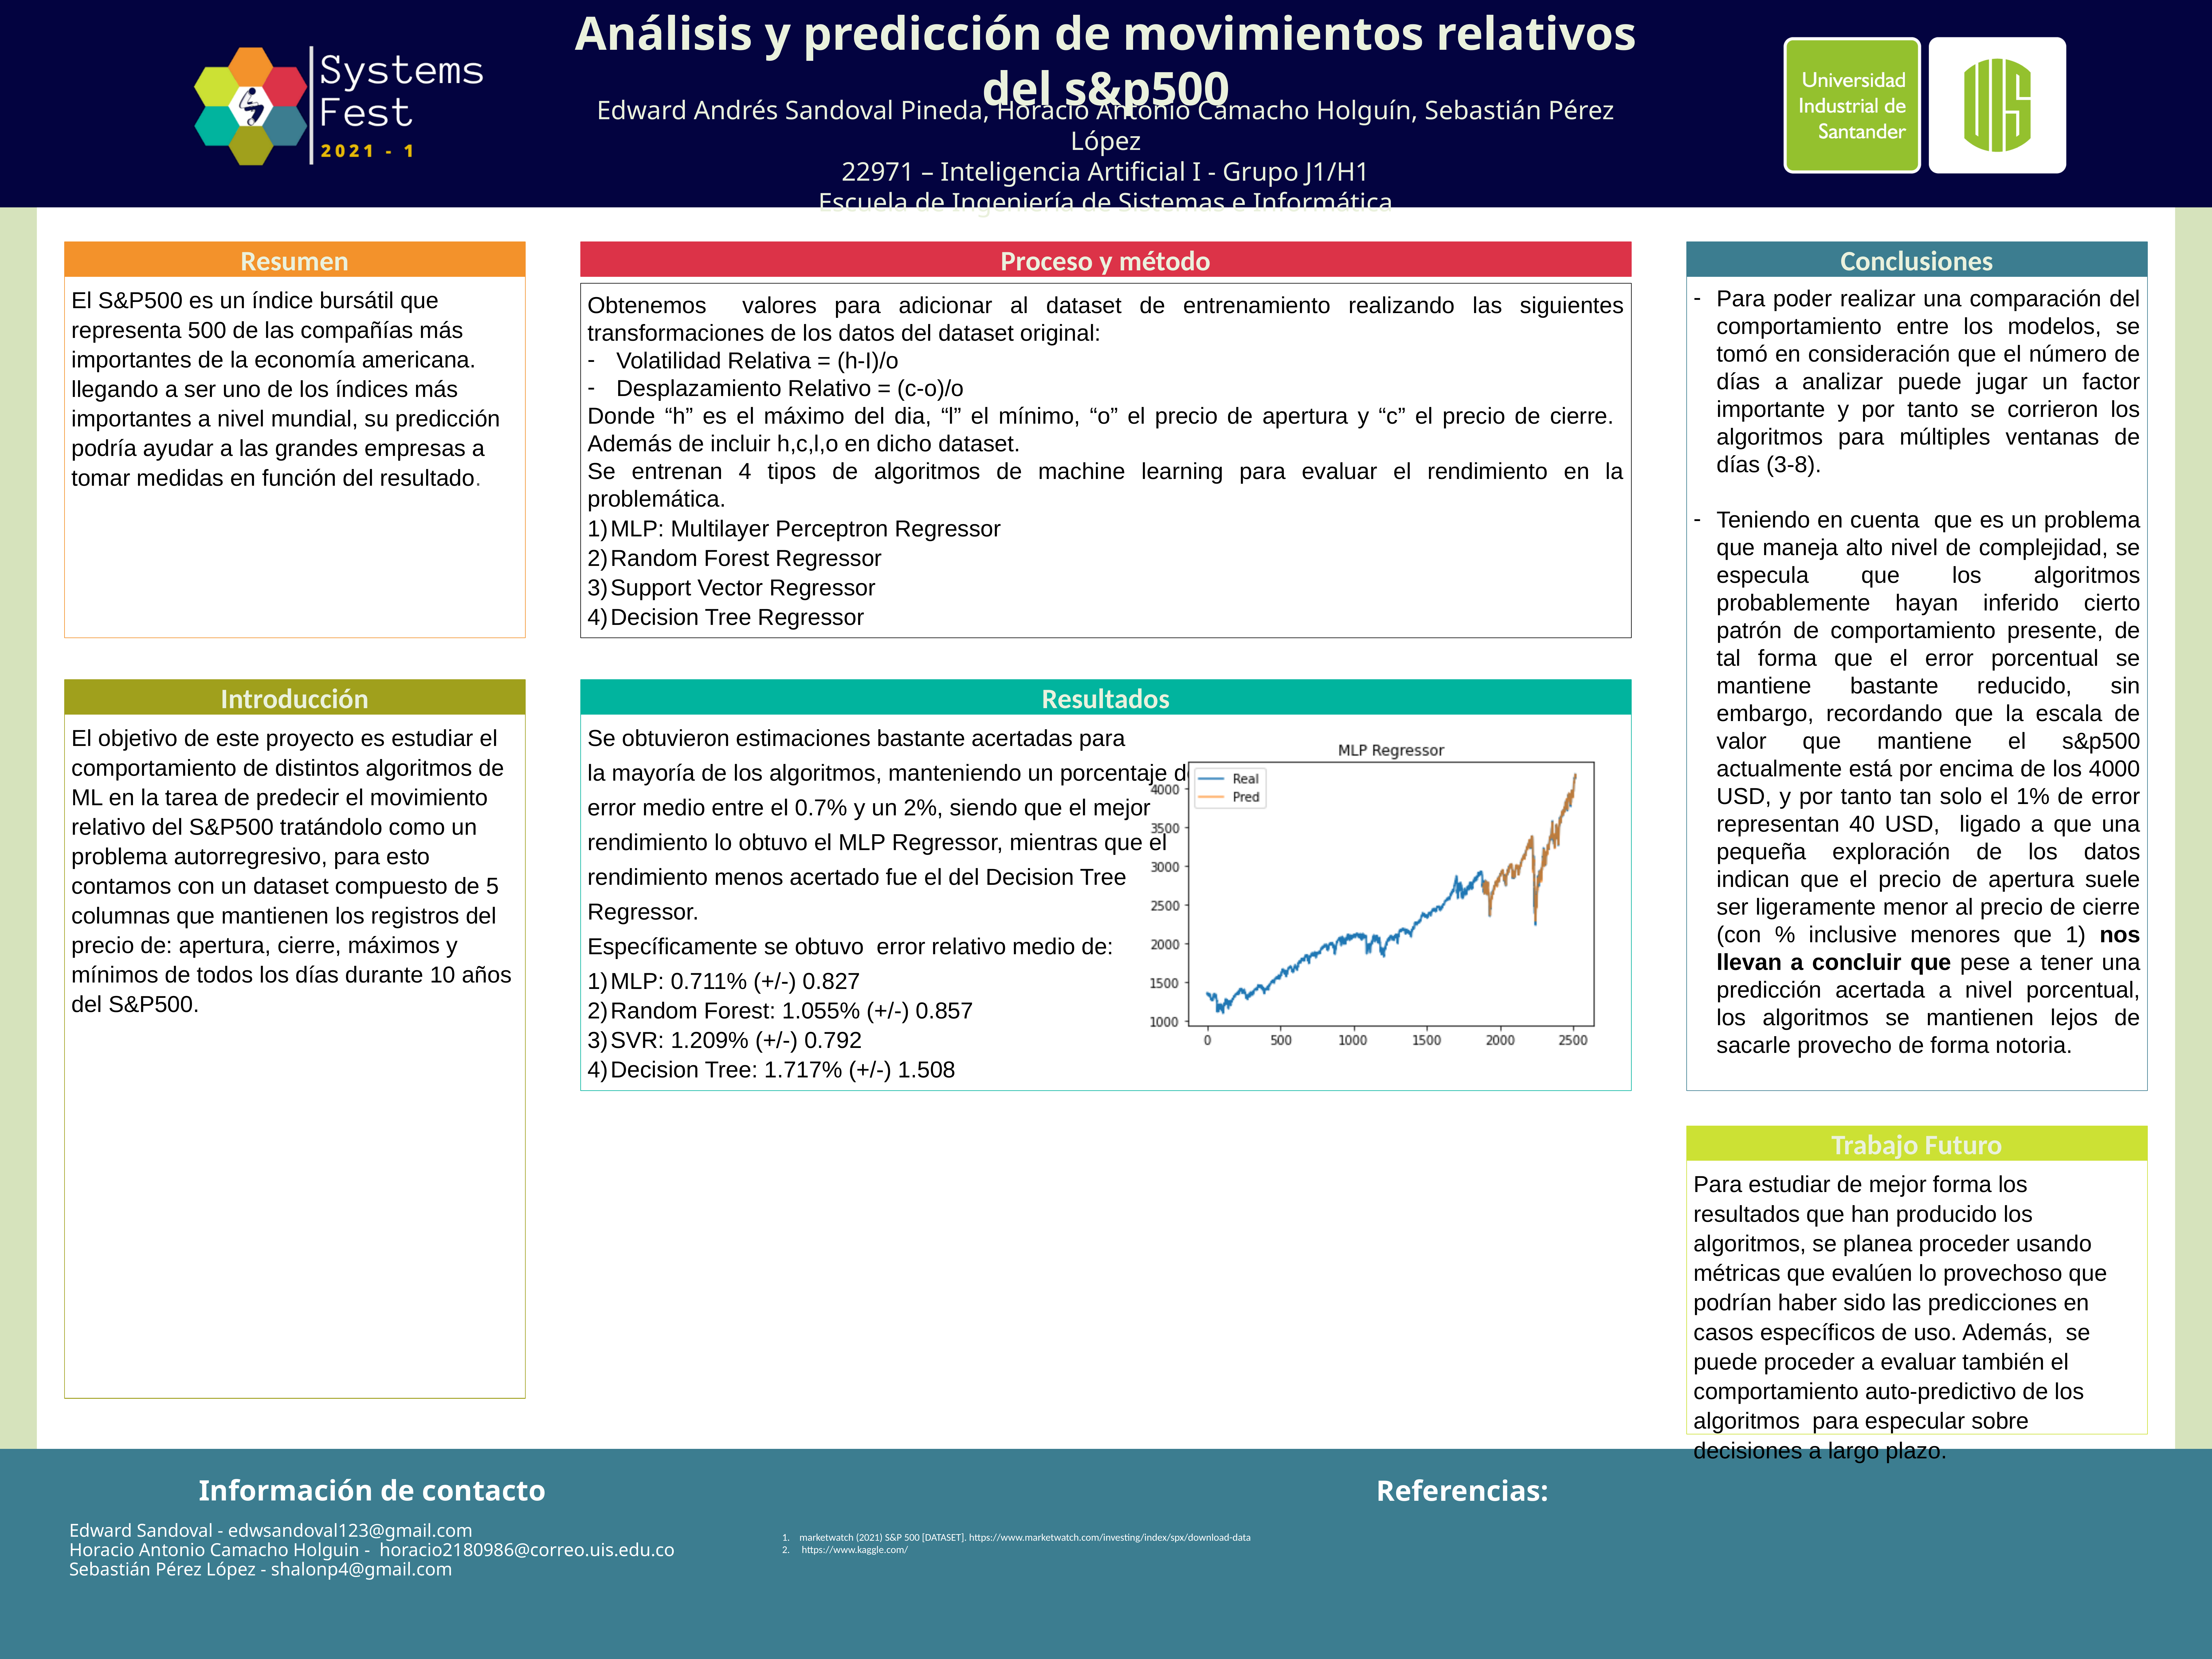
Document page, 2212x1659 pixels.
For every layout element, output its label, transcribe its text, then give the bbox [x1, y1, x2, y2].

text_box Para estudiar de mejor forma los resultados que han producido los algoritmos, se planea proceder usando métricas que evalúen lo provechoso que podrían haber sido las predicciones en casos específicos de uso. Además, se puede proceder a evaluar también el comportamiento auto-predictivo de los algoritmos para especular sobre decisiones a largo plazo. [1686, 1160, 2147, 1434]
text_box Introducción [64, 680, 525, 714]
picture [1141, 735, 1602, 1055]
picture [181, 30, 494, 182]
text_box Conclusiones [1686, 242, 2147, 276]
text_box Referencias: [1002, 1472, 1924, 1507]
text_box marketwatch (2021) S&P 500 [DATASET]. https://www.marketwatch.com/investing/index/spx/download-data https://www.kaggle.com/ [777, 1514, 2147, 1632]
text_box [0, 1449, 2212, 1659]
text_box Edward Sandoval - edwsandoval123@gmail.com Horacio Antonio Camacho Holguin - horacio2180986@correo.uis.edu.co Sebastián Pérez López - shalonp4@gmail.com [65, 1516, 681, 1629]
text_box Trabajo Futuro [1686, 1126, 2147, 1160]
text_box Se obtuvieron estimaciones bastante acertadas para la mayoría de los algoritmos, manteniendo un porcentaje de error medio entre el 0.7% y un 2%, siendo que el mejor rendimiento lo obtuvo el MLP Regressor, mientras que el rendimiento menos acertado fue el del Decision Tree Regressor. Específicamente se obtuvo error relativo medio de: MLP: 0.711% (+/-) 0.827 Random Forest: 1.055% (+/-) 0.857 SVR: 1.209% (+/-) 0.792 Decision Tree: 1.717% (+/-) 1.508 [580, 714, 1631, 1091]
text_box Información de contacto [142, 1471, 603, 1508]
text_box Para poder realizar una comparación del comportamiento entre los modelos, se tomó en consideración que el número de días a analizar puede jugar un factor importante y por tanto se corrieron los algoritmos para múltiples ventanas de días (3-8). Teniendo en cuenta que es un problema que maneja alto nivel de complejidad, se especula que los algoritmos probablemente hayan inferido cierto patrón de comportamiento presente, de tal forma que el error porcentual se mantiene bastante reducido, sin embargo, recordando que la escala de valor que mantiene el s&p500 actualmente está por encima de los 4000 USD, y por tanto tan solo el 1% de error representan 40 USD, ligado a que una pequeña exploración de los datos indican que el precio de apertura suele ser ligeramente menor al precio de cierre (con % inclusive menores que 1) nos llevan a concluir que pese a tener una predicción acertada a nivel porcentual, los algoritmos se mantienen lejos de sacarle provecho de forma notoria. [1686, 276, 2147, 1091]
text_box Análisis y predicción de movimientos relativos del s&p500 [553, 0, 1659, 112]
picture [1779, 35, 2070, 174]
text_box El objetivo de este proyecto es estudiar el comportamiento de distintos algoritmos de ML en la tarea de predecir el movimiento relativo del S&P500 tratándolo como un problema autorregresivo, para esto contamos con un dataset compuesto de 5 columnas que mantienen los registros del precio de: apertura, cierre, máximos y mínimos de todos los días durante 10 años del S&P500. [64, 714, 525, 1398]
text_box Resultados [580, 680, 1631, 714]
text_box Obtenemos valores para adicionar al dataset de entrenamiento realizando las siguientes transformaciones de los datos del dataset original: Volatilidad Relativa = (h-I)/o Desplazamiento Relativo = (c-o)/o Donde “h” es el máximo del dia, “l” el mínimo, “o” el precio de apertura y “c” el precio de cierre. Además de incluir h,c,l,o en dicho dataset. Se entrenan 4 tipos de algoritmos de machine learning para evaluar el rendimiento en la problemática. MLP: Multilayer Perceptron Regressor Random Forest Regressor Support Vector Regressor Decision Tree Regressor [580, 283, 1631, 638]
text_box Edward Andrés Sandoval Pineda, Horacio Antonio Camacho Holguín, Sebastián Pérez López 22971 – Inteligencia Artificial I - Grupo J1/H1 Escuela de Ingeniería de Sistemas e Informática [553, 112, 1659, 199]
text_box El S&P500 es un índice bursátil que representa 500 de las compañías más importantes de la economía americana. llegando a ser uno de los índices más importantes a nivel mundial, su predicción podría ayudar a las grandes empresas a tomar medidas en función del resultado. [64, 276, 525, 638]
text_box Proceso y método [580, 242, 1631, 276]
text_box Resumen [64, 242, 525, 276]
